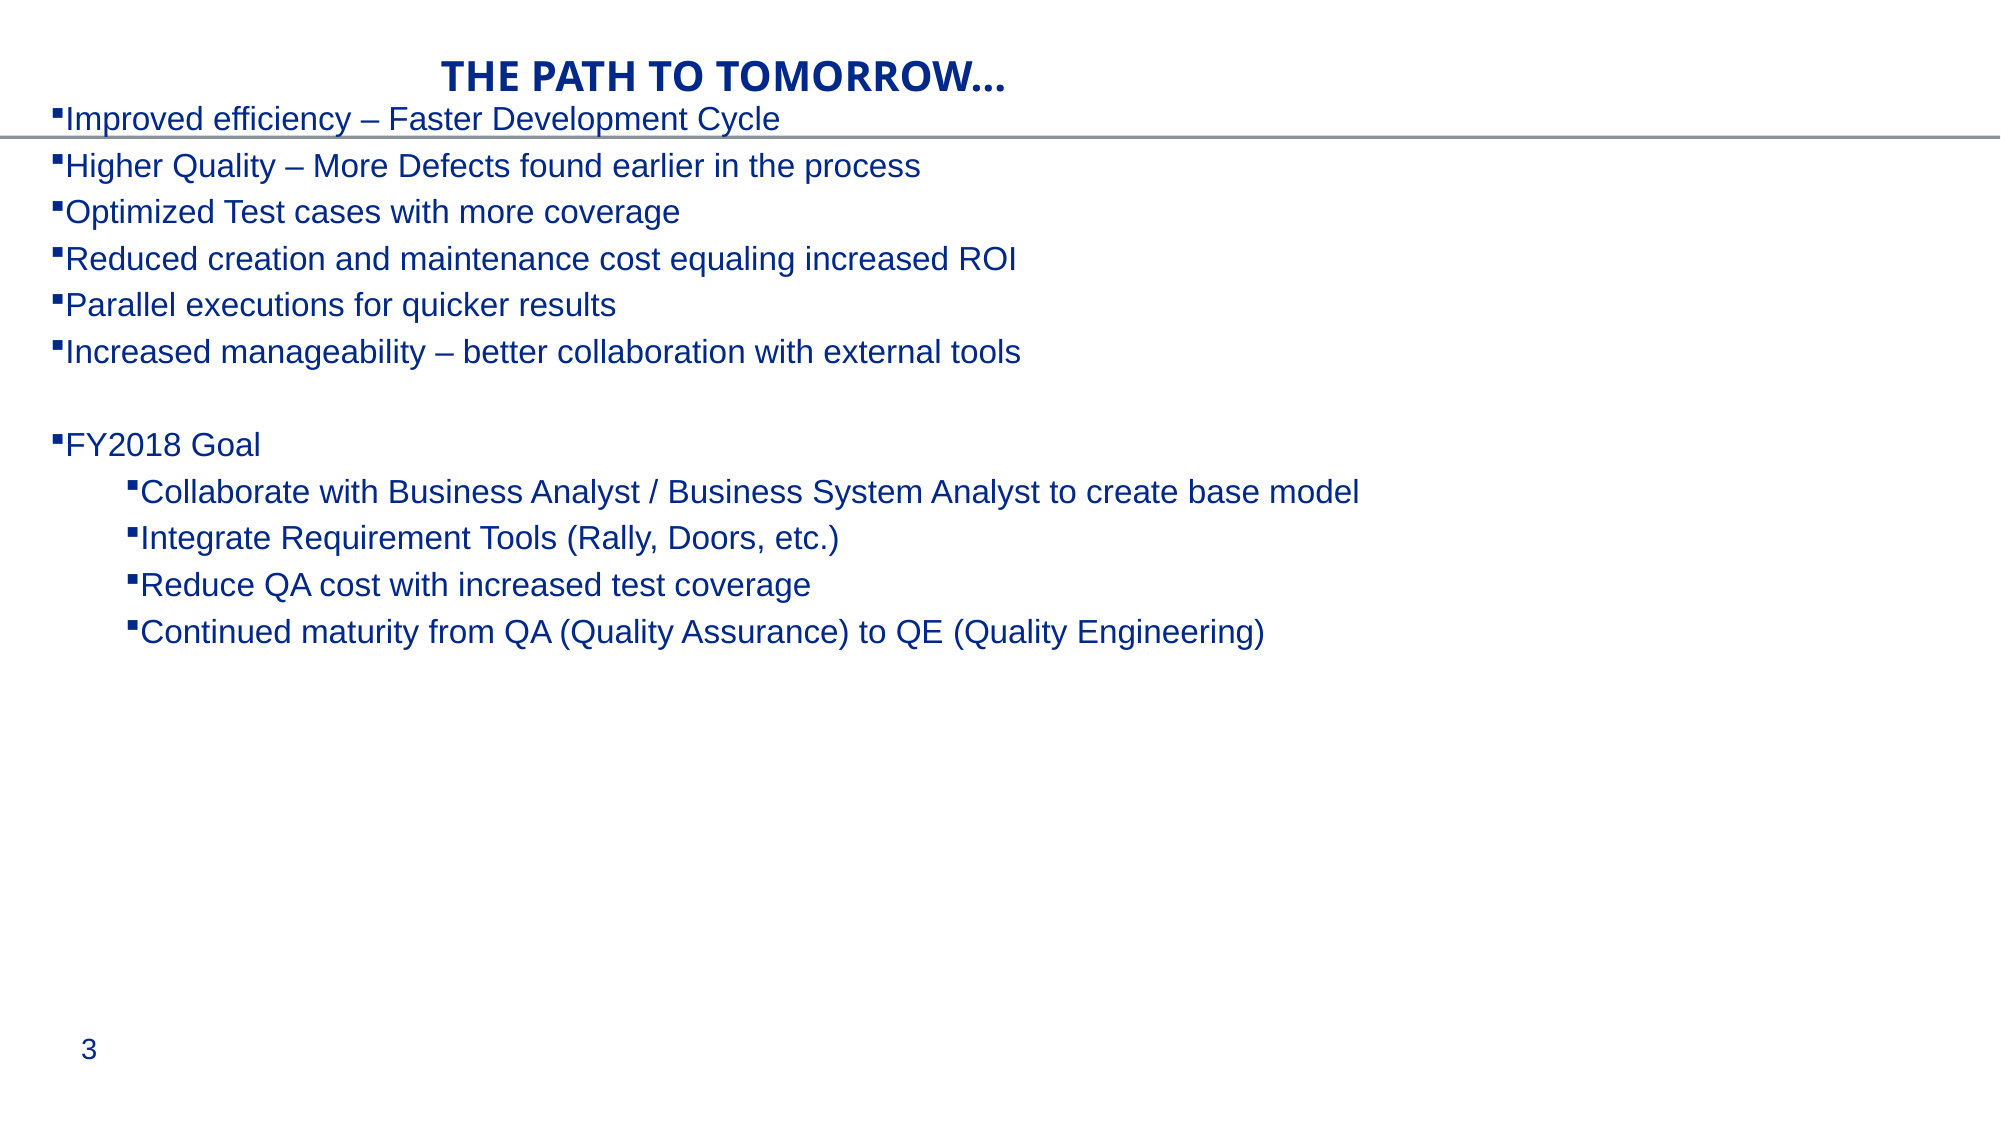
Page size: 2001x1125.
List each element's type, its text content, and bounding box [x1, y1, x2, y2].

title The path to tomorrow… [49, 49, 1397, 157]
list Improved efficiency – Faster Development Cycle Higher Quality – More Defects found earlier in the process Optimized Test cases with more coverage Reduced creation and maintenance cost equaling increased ROI Parallel executions for quicker results Increased manageability – better collaboration with external tools FY2018 Goal Collaborate with Business Analyst / Business System Analyst to create base model Integrate Requirement Tools (Rally, Doors, etc.) Reduce QA cost with increased test coverage Continued maturity from QA (Quality Assurance) to QE (Quality Engineering) [49, 248, 1447, 860]
